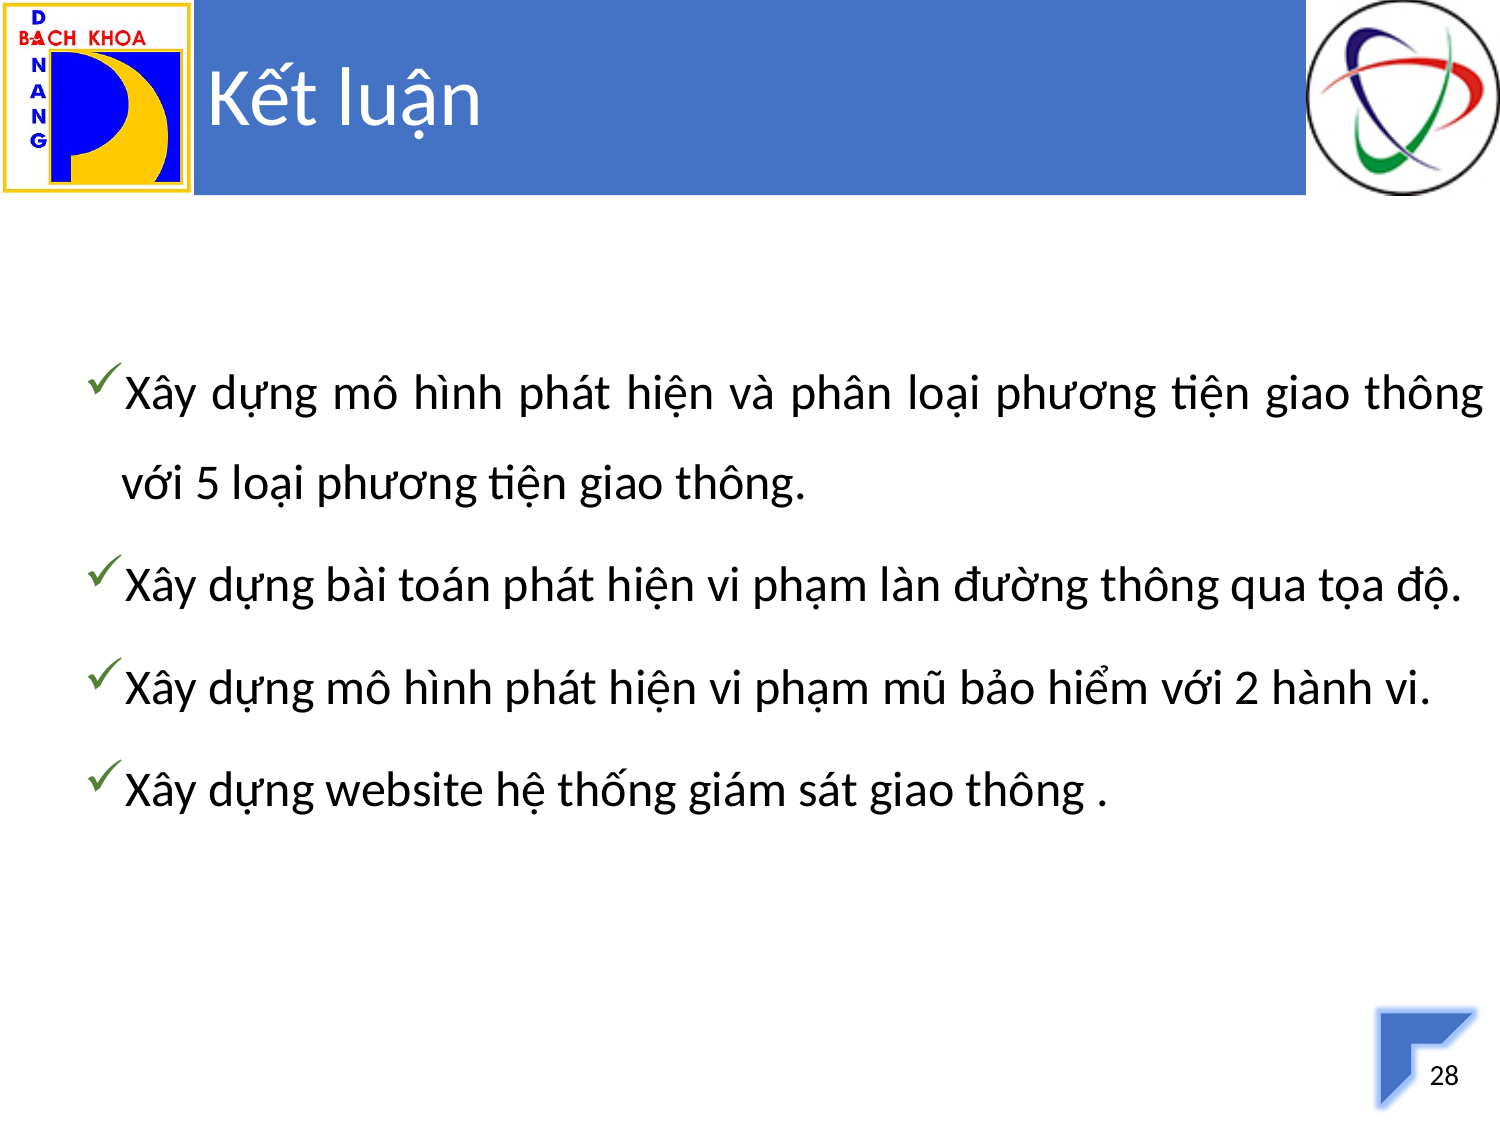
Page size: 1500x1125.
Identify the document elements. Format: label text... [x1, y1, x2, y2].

picture [1306, 0, 1500, 196]
title Kết luận [192, 1, 1105, 196]
list Xây dựng mô hình phát hiện và phân loại phương tiện giao thông với 5 loại phương tiện giao thông. Xây dựng bài toán phát hiện vi phạm làn đường thông qua tọa độ. Xây dựng mô hình phát hiện vi phạm mũ bảo hiểm với 2 hành vi. Xây dựng website hệ thống giám sát giao thông . [69, 321, 1500, 1079]
picture [0, 0, 194, 196]
